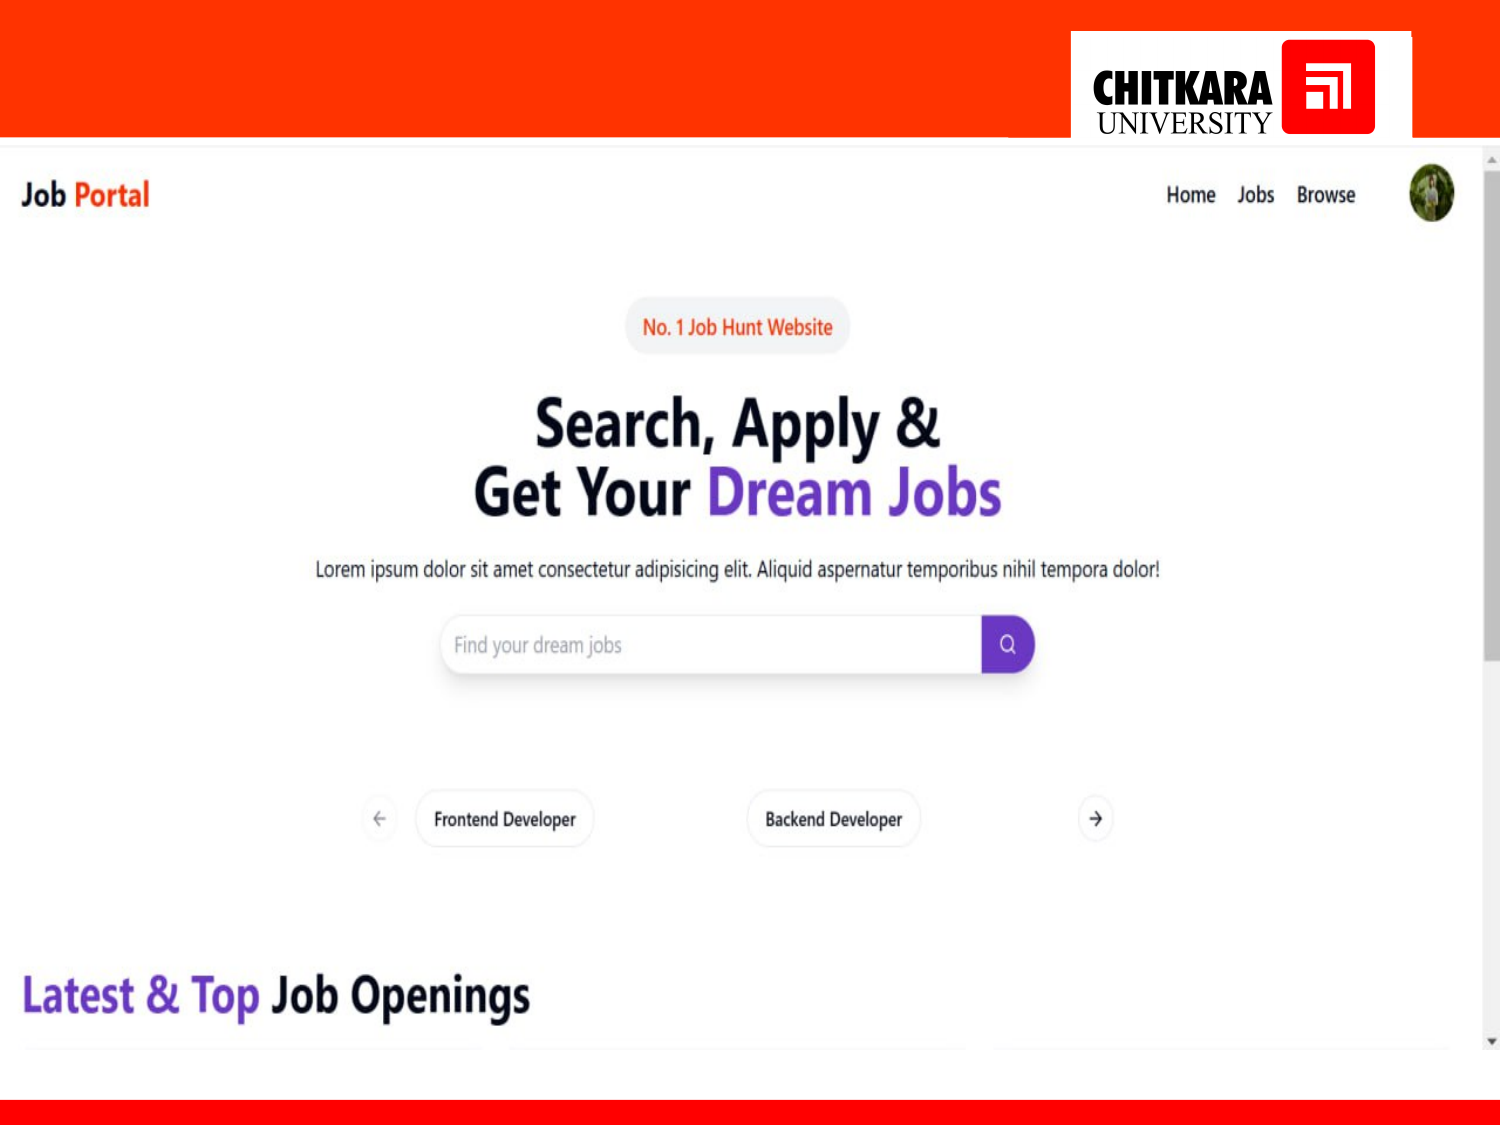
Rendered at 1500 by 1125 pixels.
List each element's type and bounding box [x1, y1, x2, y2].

picture [1074, 37, 1390, 138]
picture [0, 144, 1500, 1051]
